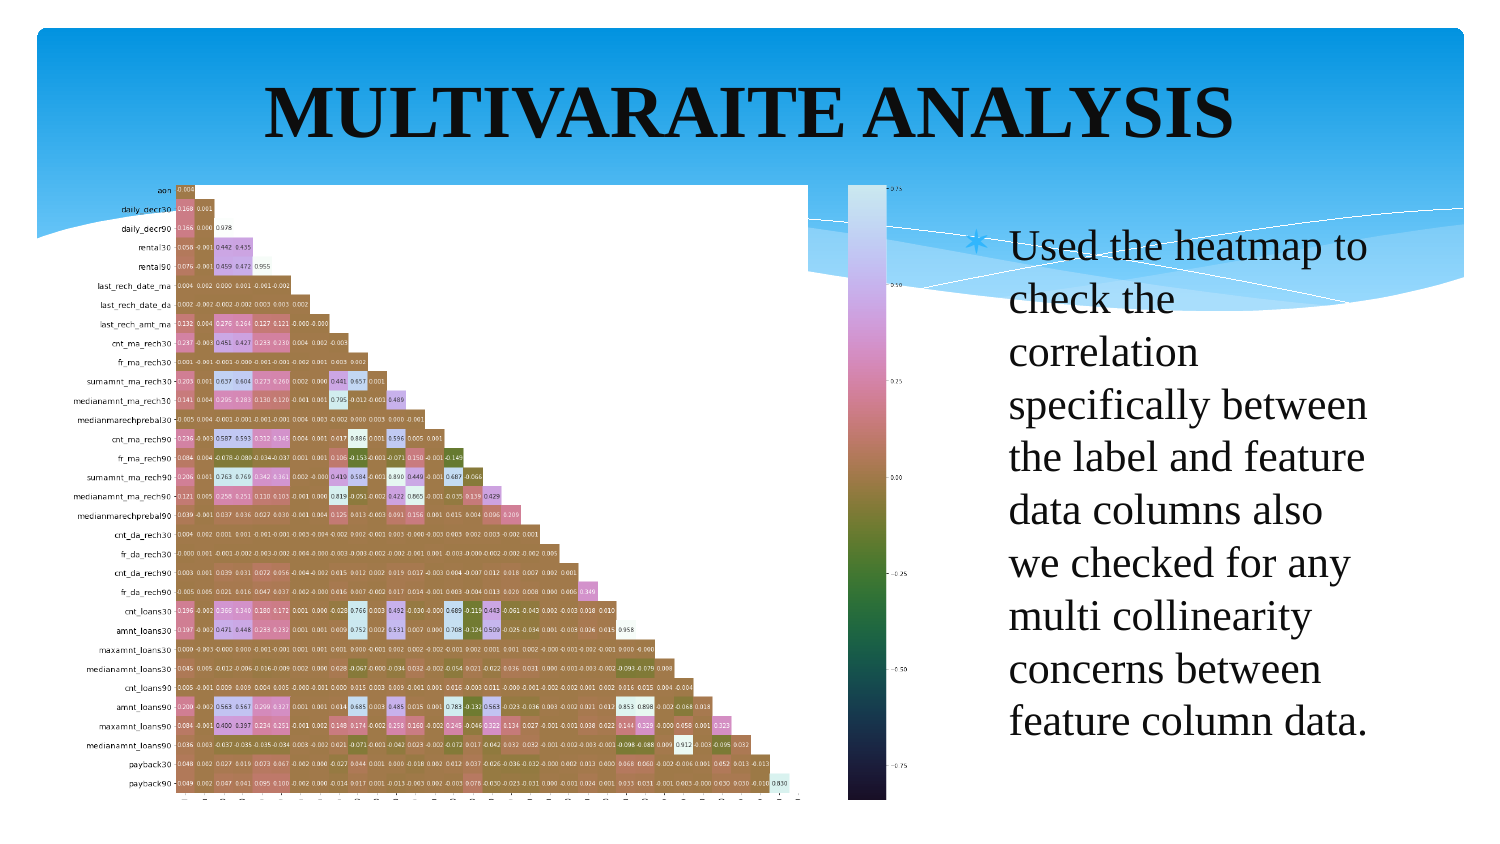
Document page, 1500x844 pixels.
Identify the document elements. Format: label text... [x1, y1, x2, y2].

list Used the heatmap to check the correlation specifically between the label and feature data columns also we checked for any multi collinearity concerns between feature column data. [950, 209, 1389, 754]
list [69, 185, 911, 800]
title MULTIVARAITE ANALYSIS [75, 41, 1425, 174]
